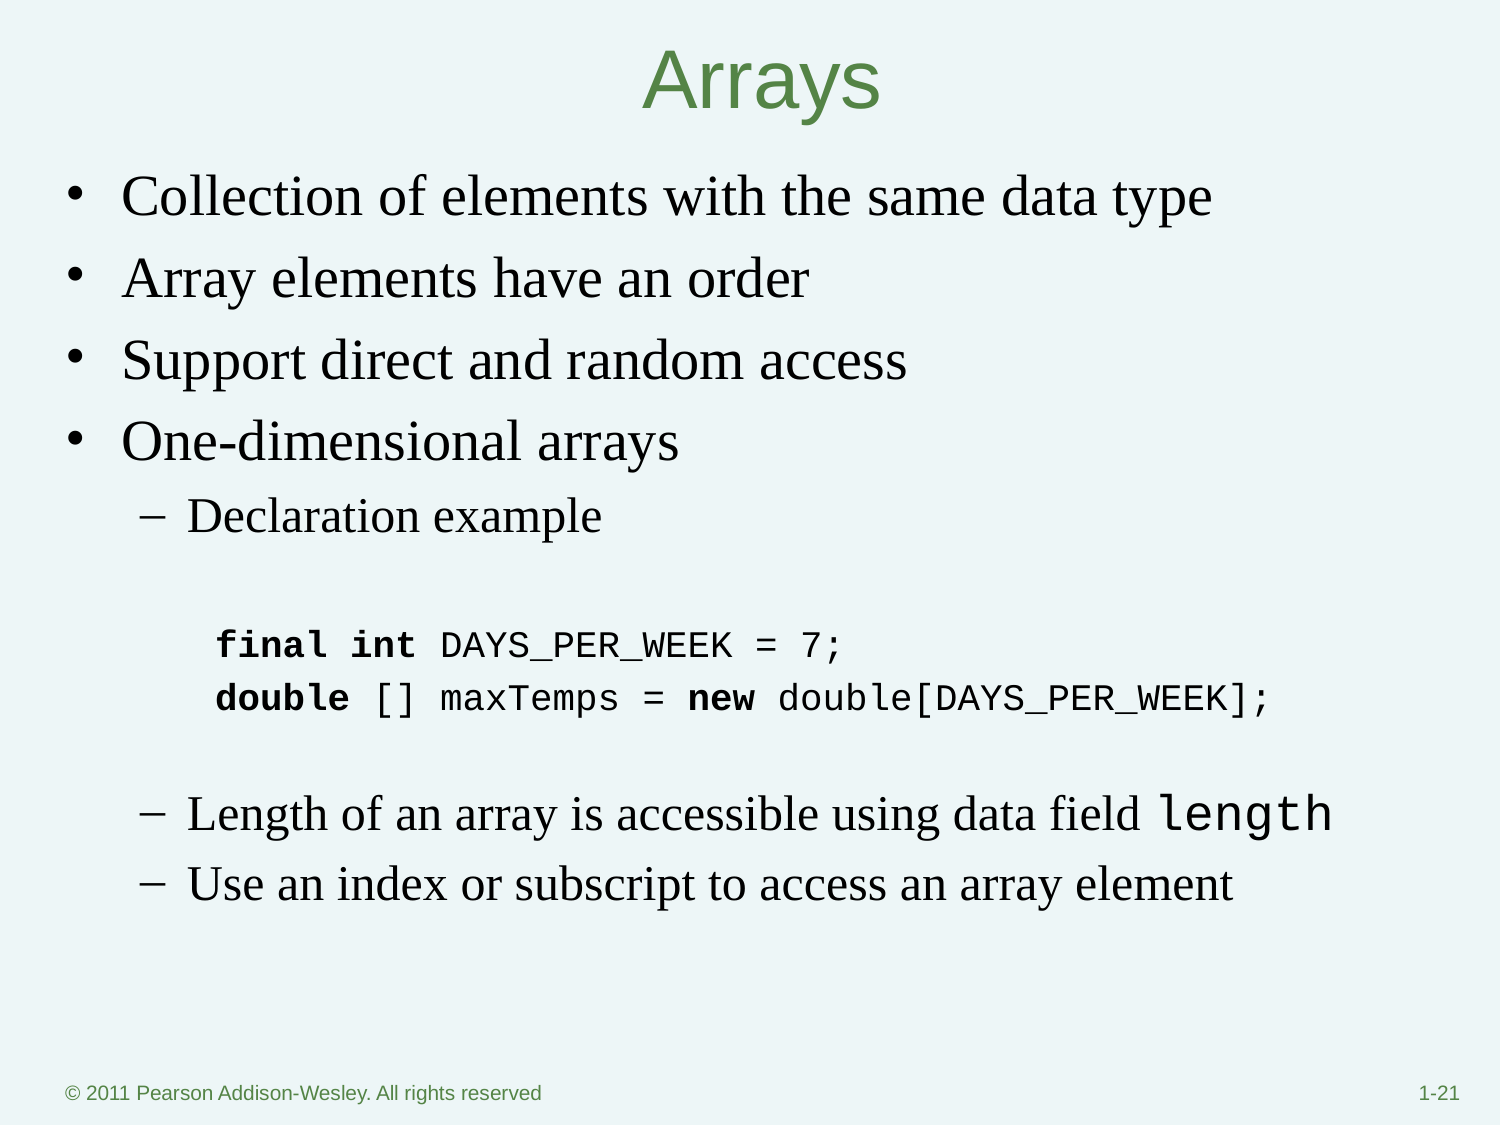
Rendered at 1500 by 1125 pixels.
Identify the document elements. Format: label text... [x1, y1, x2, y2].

text_box © 2011 Pearson Addison-Wesley. All rights reserved [50, 1062, 625, 1113]
list Collection of elements with the same data type Array elements have an order Support direct and random access One-dimensional arrays Declaration example final int DAYS_PER_WEEK = 7; double [] maxTemps = new double[DAYS_PER_WEEK]; Length of an array is accessible using data field length Use an index or subscript to access an array element [50, 149, 1475, 1038]
title Arrays [50, 37, 1475, 113]
text_box 1-‹#› [1162, 1062, 1475, 1113]
